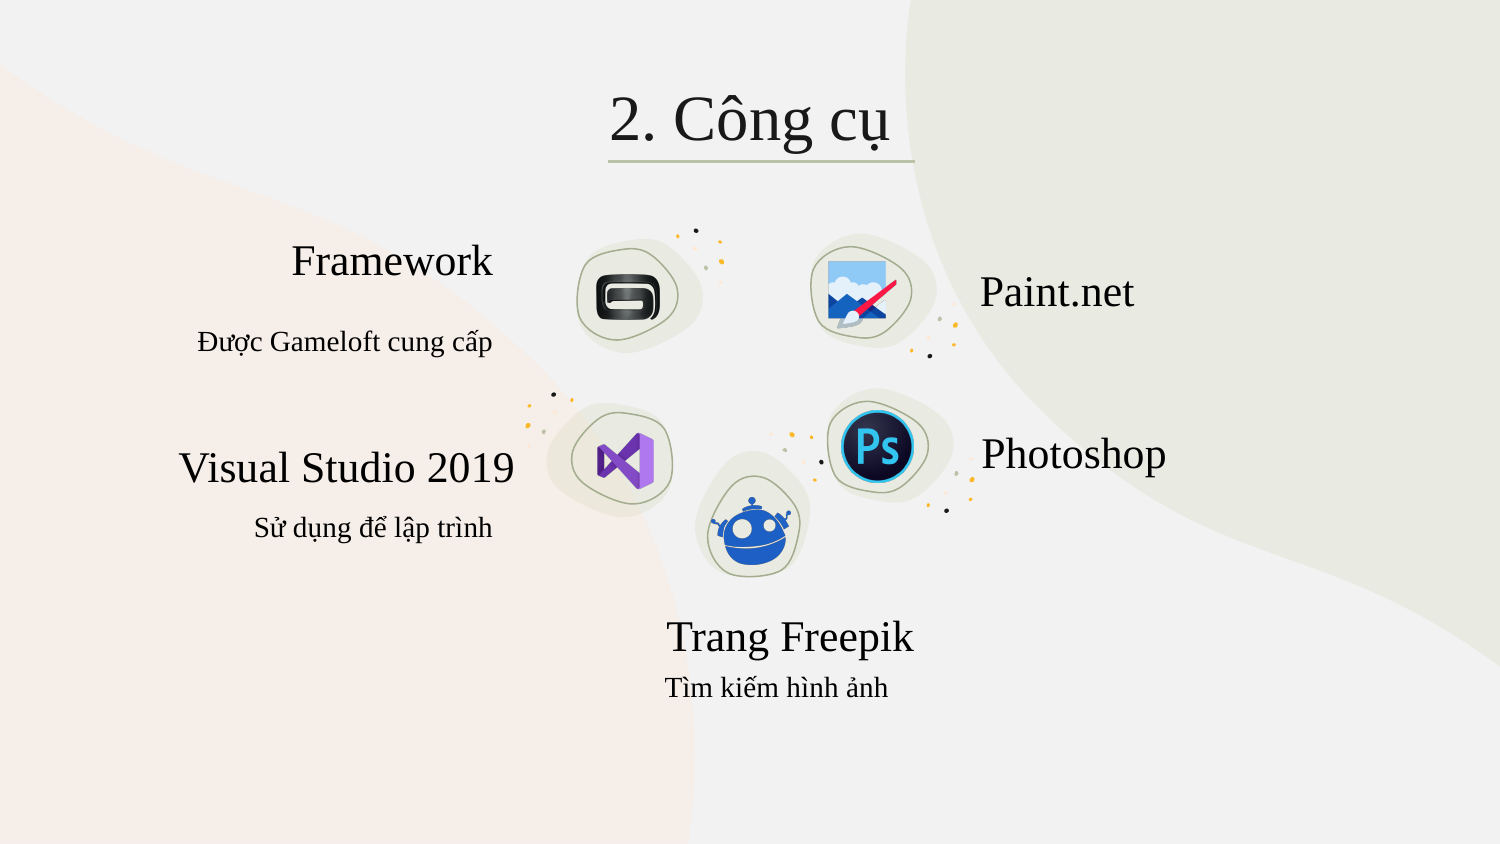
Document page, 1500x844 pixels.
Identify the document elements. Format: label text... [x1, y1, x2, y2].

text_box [811, 231, 962, 361]
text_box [577, 226, 728, 355]
text_box Tìm kiếm hình ảnh [589, 667, 964, 748]
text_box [684, 433, 838, 567]
picture [576, 430, 675, 493]
picture [808, 250, 906, 341]
text_box Visual Studio 2019 [66, 437, 513, 493]
picture [840, 410, 914, 483]
text_box Paint.net [966, 260, 1339, 317]
picture [595, 274, 660, 320]
text_box Photoshop [985, 423, 1340, 479]
text_box Framework [134, 230, 509, 286]
text_box Sử dụng để lập trình [134, 507, 509, 588]
text_box Được Gameloft cung cấp [134, 300, 509, 380]
text_box Trang Freepik [563, 606, 1018, 662]
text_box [827, 386, 982, 520]
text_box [518, 386, 673, 520]
title 2. Công cụ [116, 88, 1383, 141]
picture [711, 497, 792, 565]
